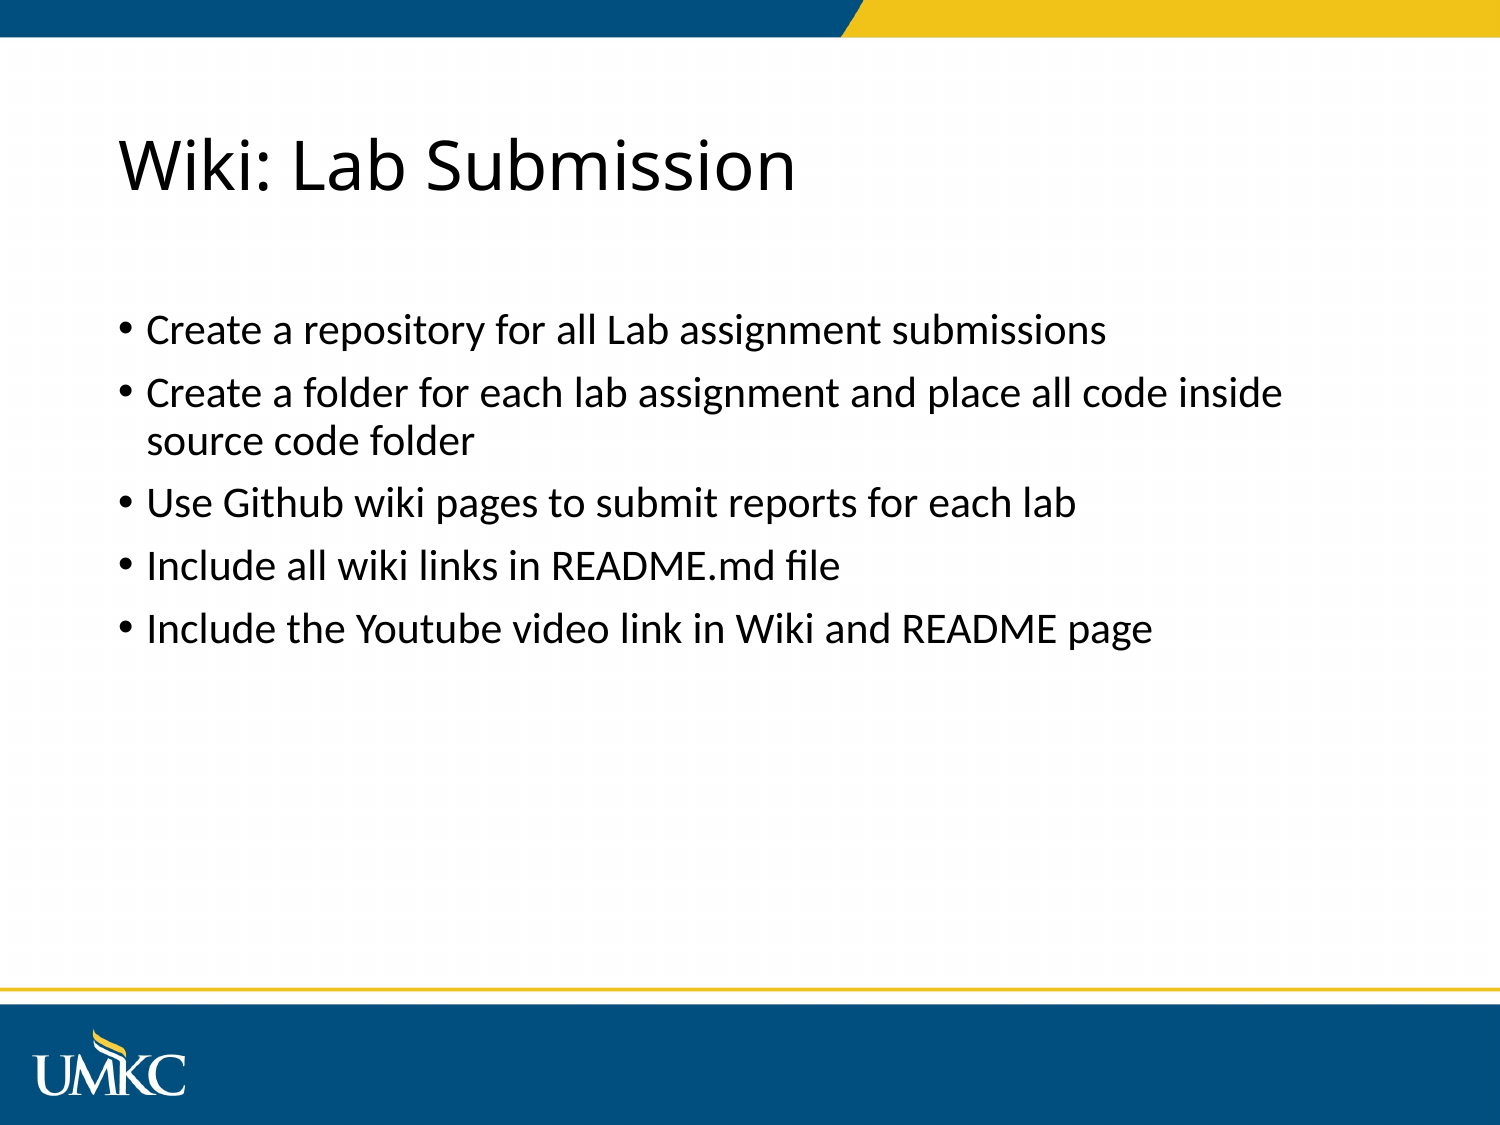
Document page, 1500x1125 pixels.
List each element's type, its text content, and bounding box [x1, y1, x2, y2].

list Create a repository for all Lab assignment submissions Create a folder for each lab assignment and place all code inside source code folder Use Github wiki pages to submit reports for each lab Include all wiki links in README.md file Include the Youtube video link in Wiki and README page [103, 299, 1397, 1014]
title Wiki: Lab Submission [103, 59, 1397, 278]
picture [0, 0, 1500, 1125]
